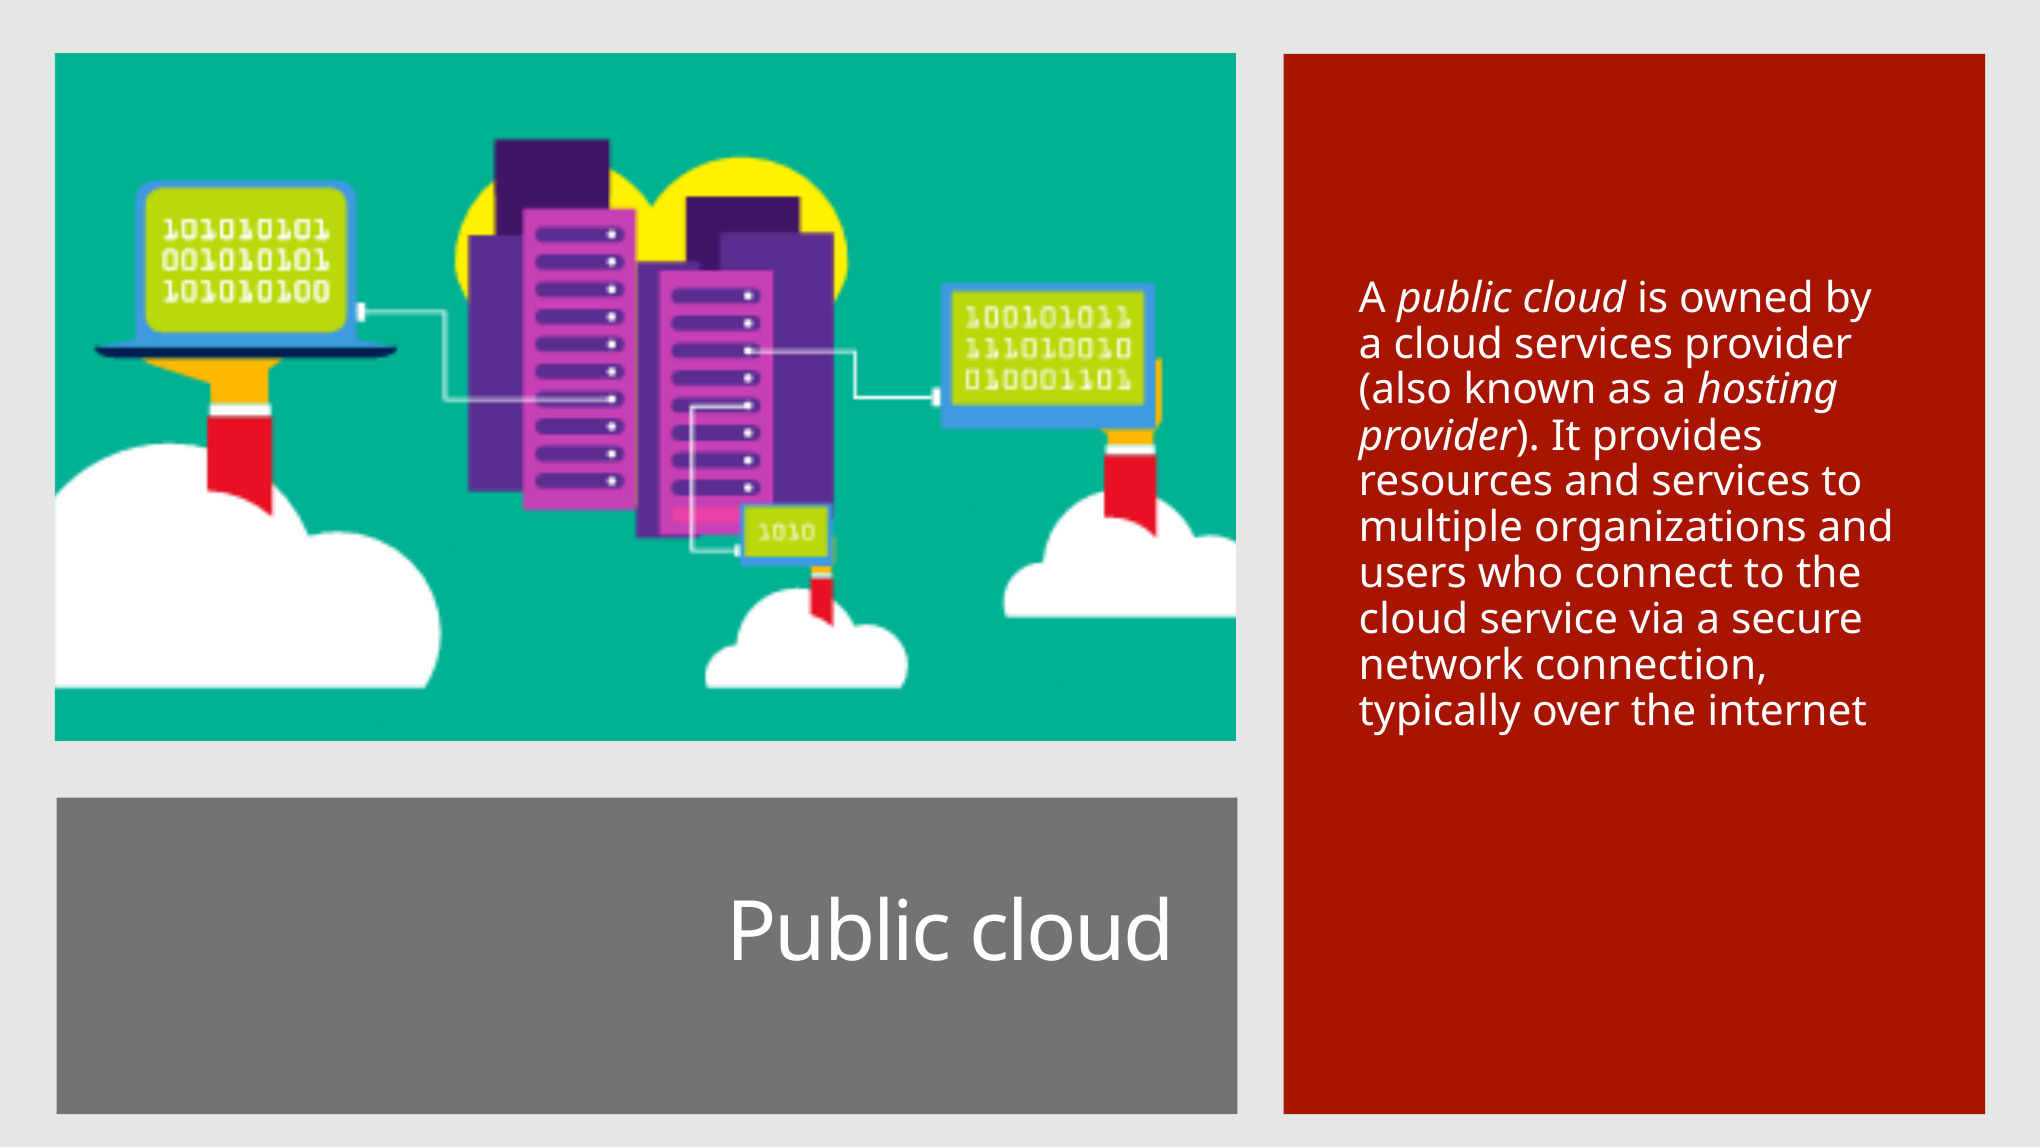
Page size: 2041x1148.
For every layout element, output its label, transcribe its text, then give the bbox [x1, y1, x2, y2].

picture [54, 53, 1237, 742]
text_box [56, 797, 1238, 1115]
list A public cloud is owned by a cloud services provider (also known as a hosting provider). It provides resources and services to multiple organizations and users who connect to the cloud service via a secure network connection, typically over the internet [1343, 153, 1917, 966]
title Public cloud [87, 797, 1192, 1070]
text_box [1283, 53, 1986, 1115]
